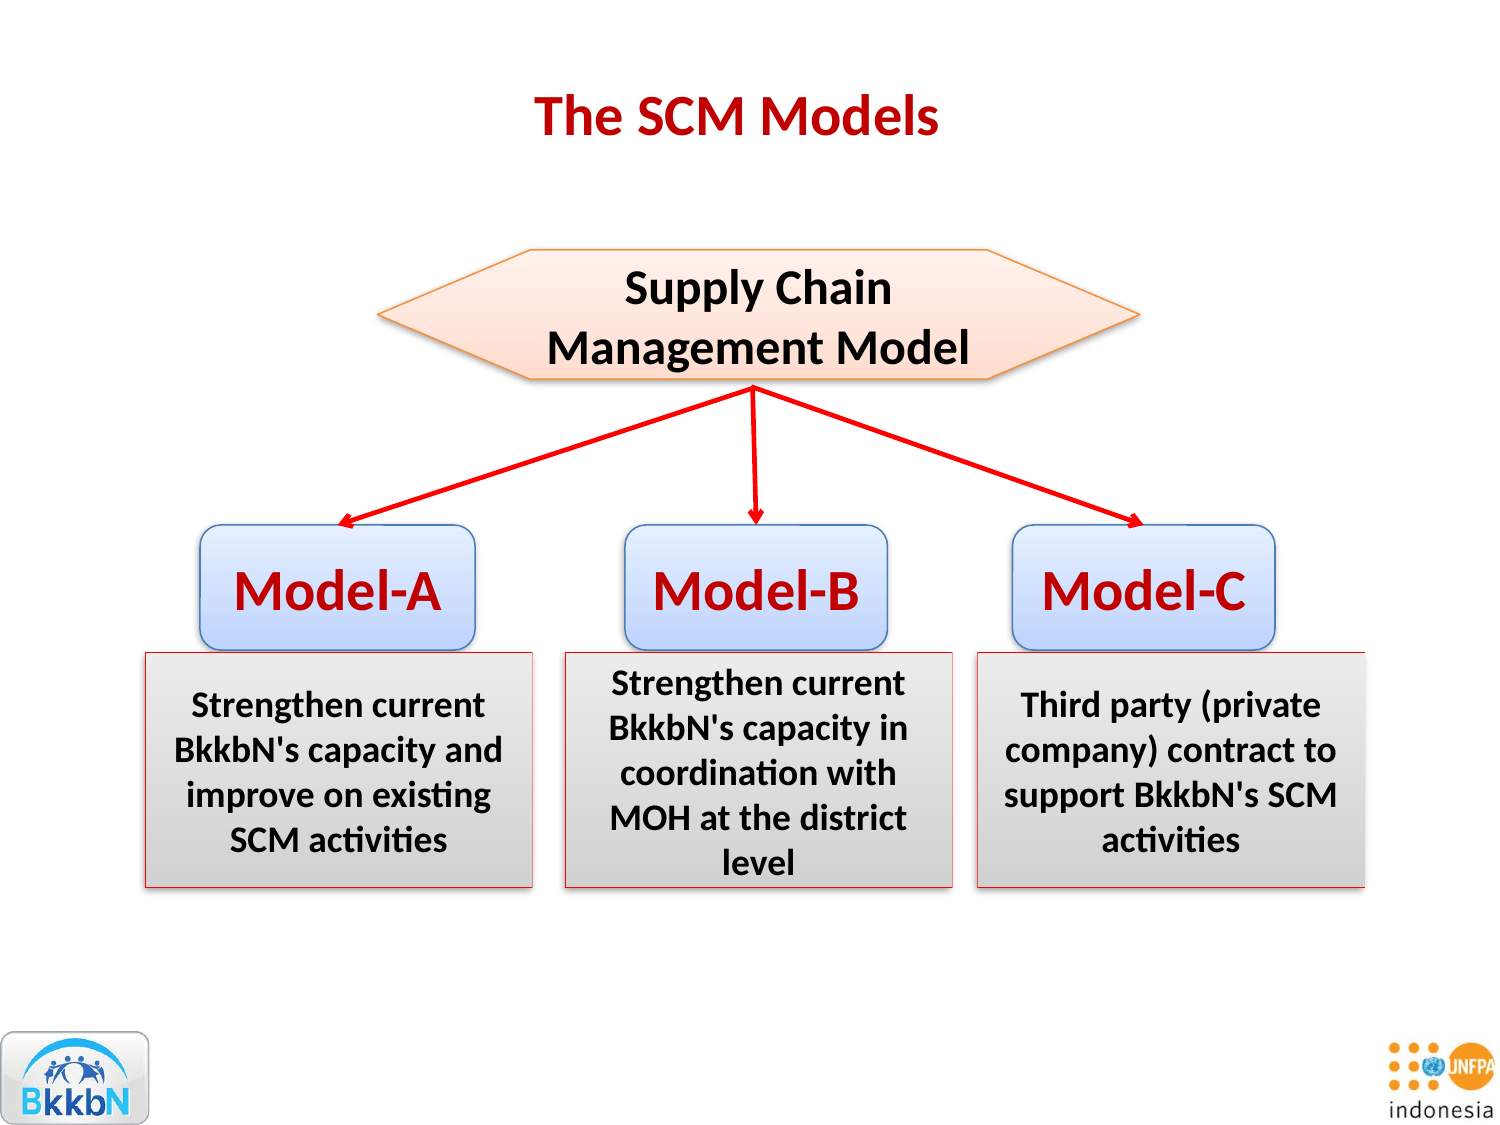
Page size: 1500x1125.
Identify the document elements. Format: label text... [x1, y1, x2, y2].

text_box Third party (private company) contract to support BkkbN's SCM activities [977, 652, 1366, 888]
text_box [750, 386, 1144, 526]
text_box Model-A [199, 524, 476, 650]
text_box Strengthen current BkkbN's capacity and improve on existing SCM activities [144, 652, 533, 888]
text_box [337, 387, 748, 526]
text_box Strengthen current BkkbN's capacity in coordination with MOH at the district level [564, 652, 953, 888]
title The SCM Models [62, 62, 1413, 163]
text_box Model-C [1011, 524, 1276, 650]
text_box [685, 454, 824, 459]
text_box Model-B [624, 533, 889, 650]
picture [1386, 1037, 1500, 1125]
picture [0, 1031, 150, 1125]
text_box Supply Chain Management Model [376, 249, 1141, 380]
